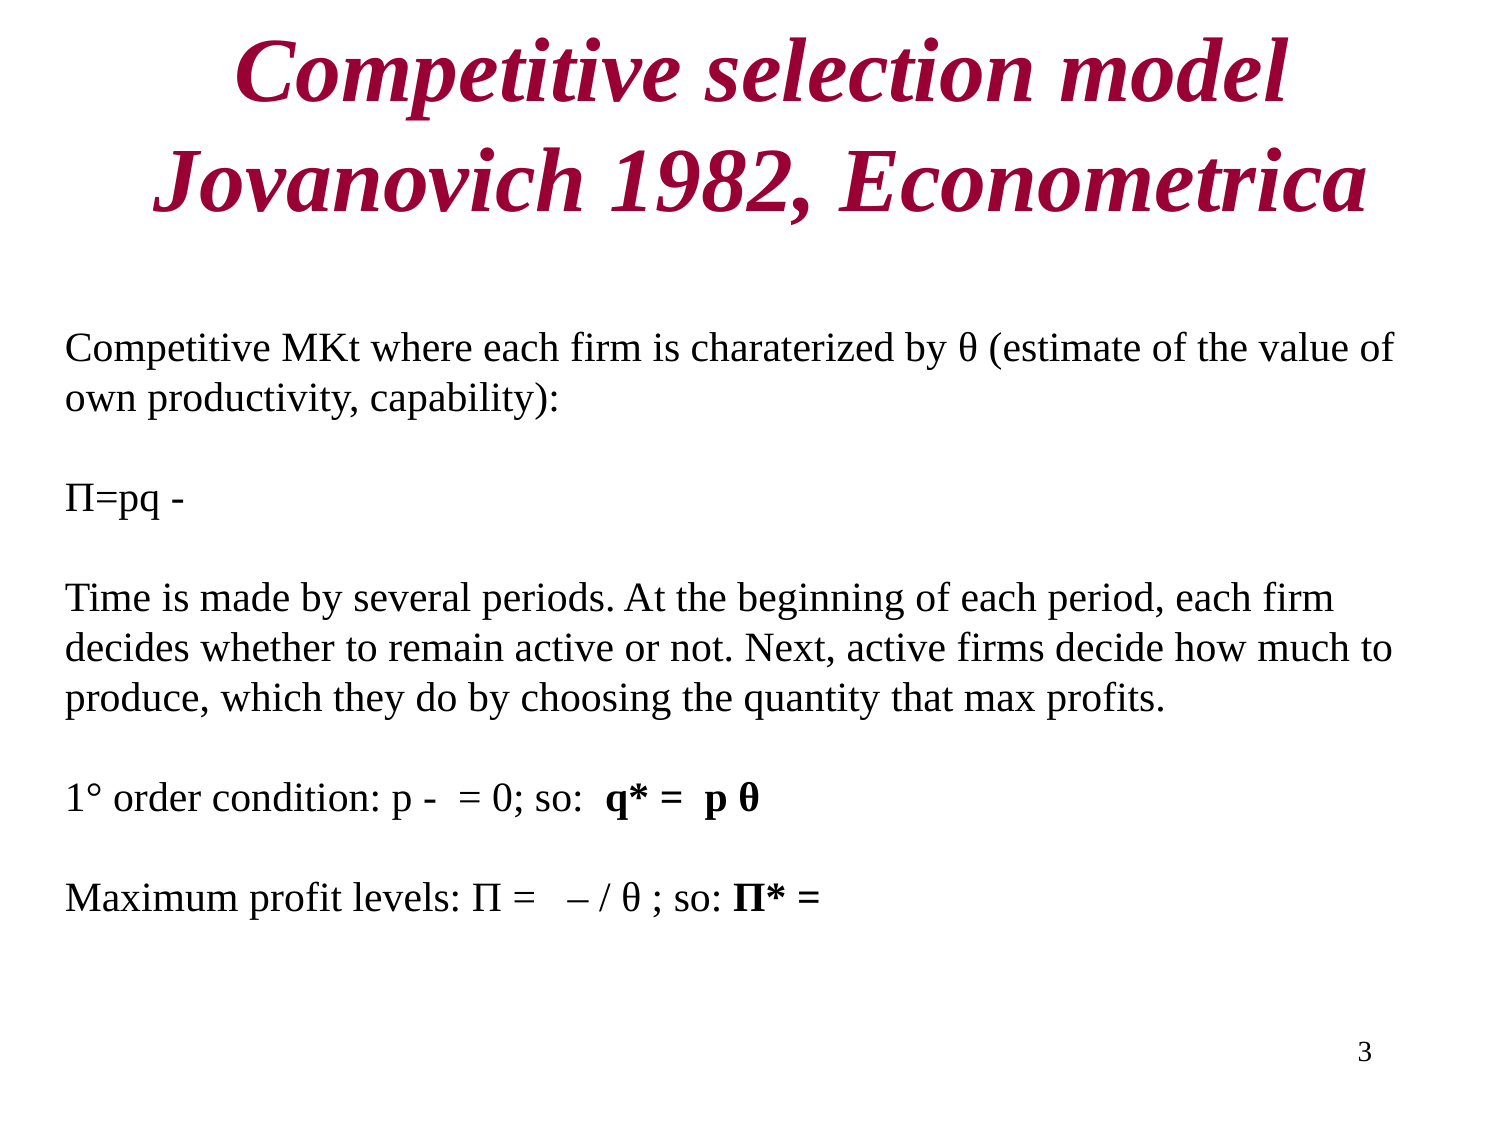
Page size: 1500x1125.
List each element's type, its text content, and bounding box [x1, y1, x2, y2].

text_box Competitive selection model Jovanovich 1982, Econometrica [118, 2, 1407, 238]
slide_number 3 [1074, 1024, 1388, 1101]
